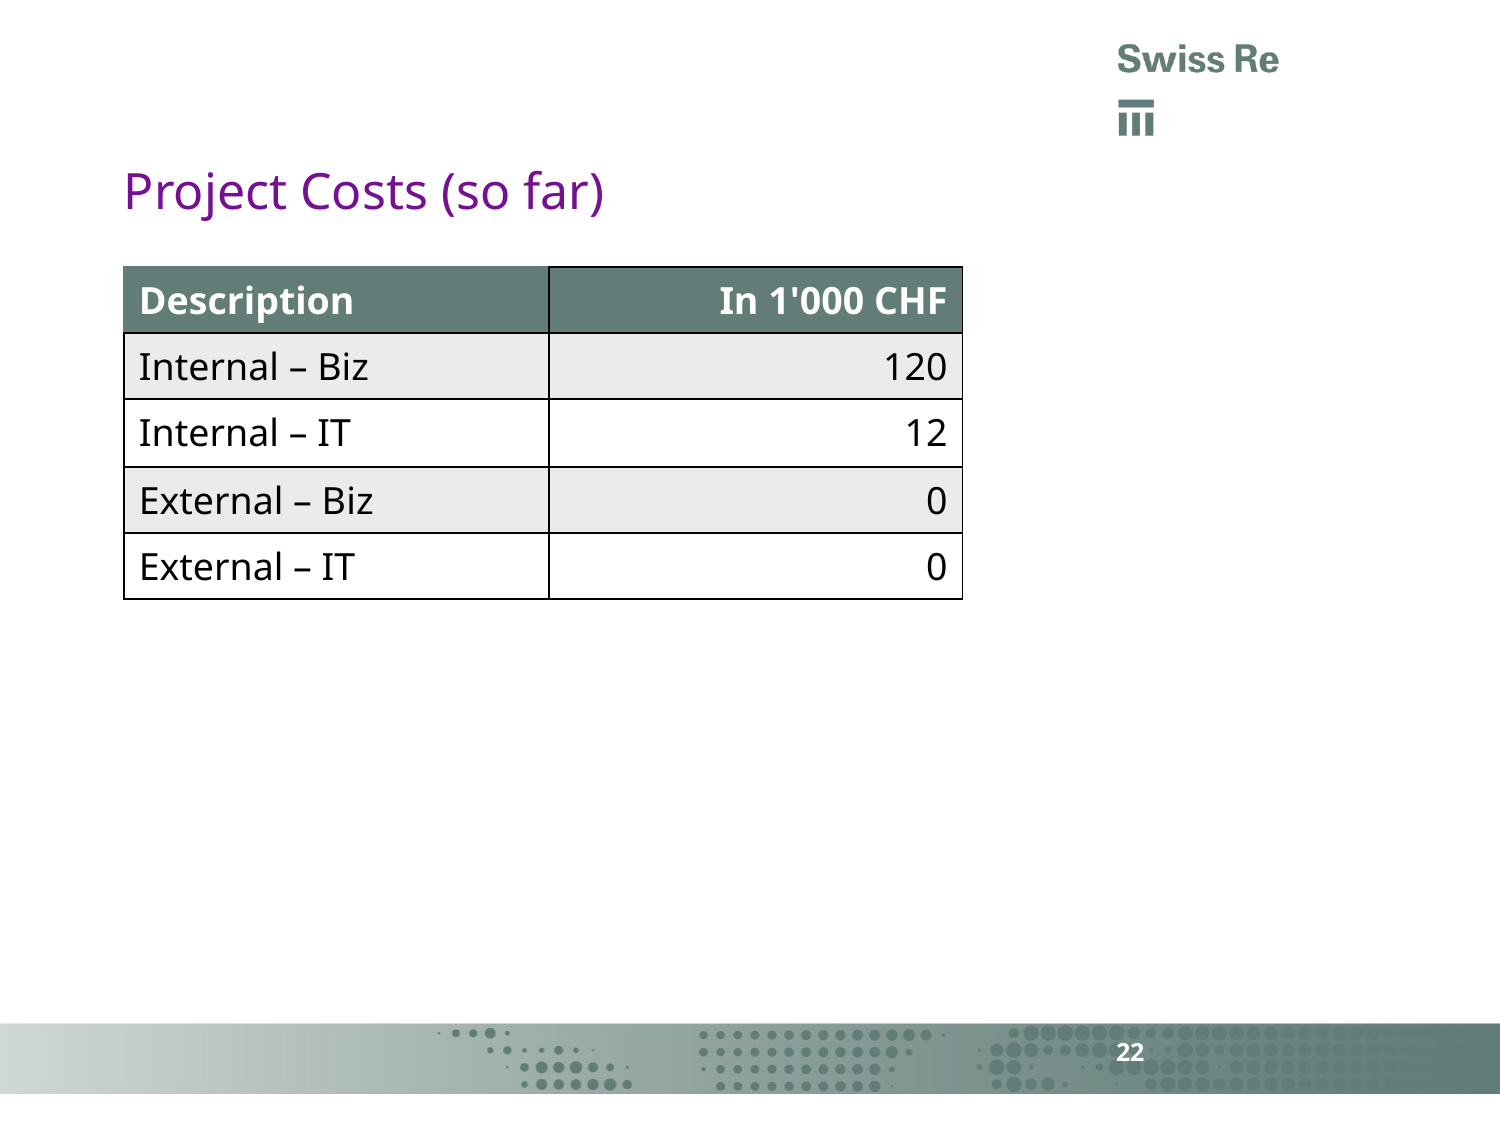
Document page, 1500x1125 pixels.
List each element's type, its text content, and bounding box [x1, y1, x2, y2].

table_cell 0 [550, 468, 962, 532]
table_cell Internal – IT [125, 400, 548, 466]
table_cell External – Biz [125, 468, 548, 532]
table_cell 12 [550, 400, 962, 466]
slide_number 22 [1115, 1040, 1147, 1071]
picture [0, 1023, 1500, 1094]
table_cell 0 [550, 534, 962, 598]
table_cell 120 [550, 334, 962, 398]
picture [1116, 42, 1281, 138]
title Project Costs (so far) [123, 77, 1081, 221]
table_header In 1'000 CHF [550, 268, 962, 332]
table_cell Internal – Biz [125, 334, 548, 398]
table_header Description [125, 268, 548, 332]
table_cell External – IT [125, 534, 548, 598]
